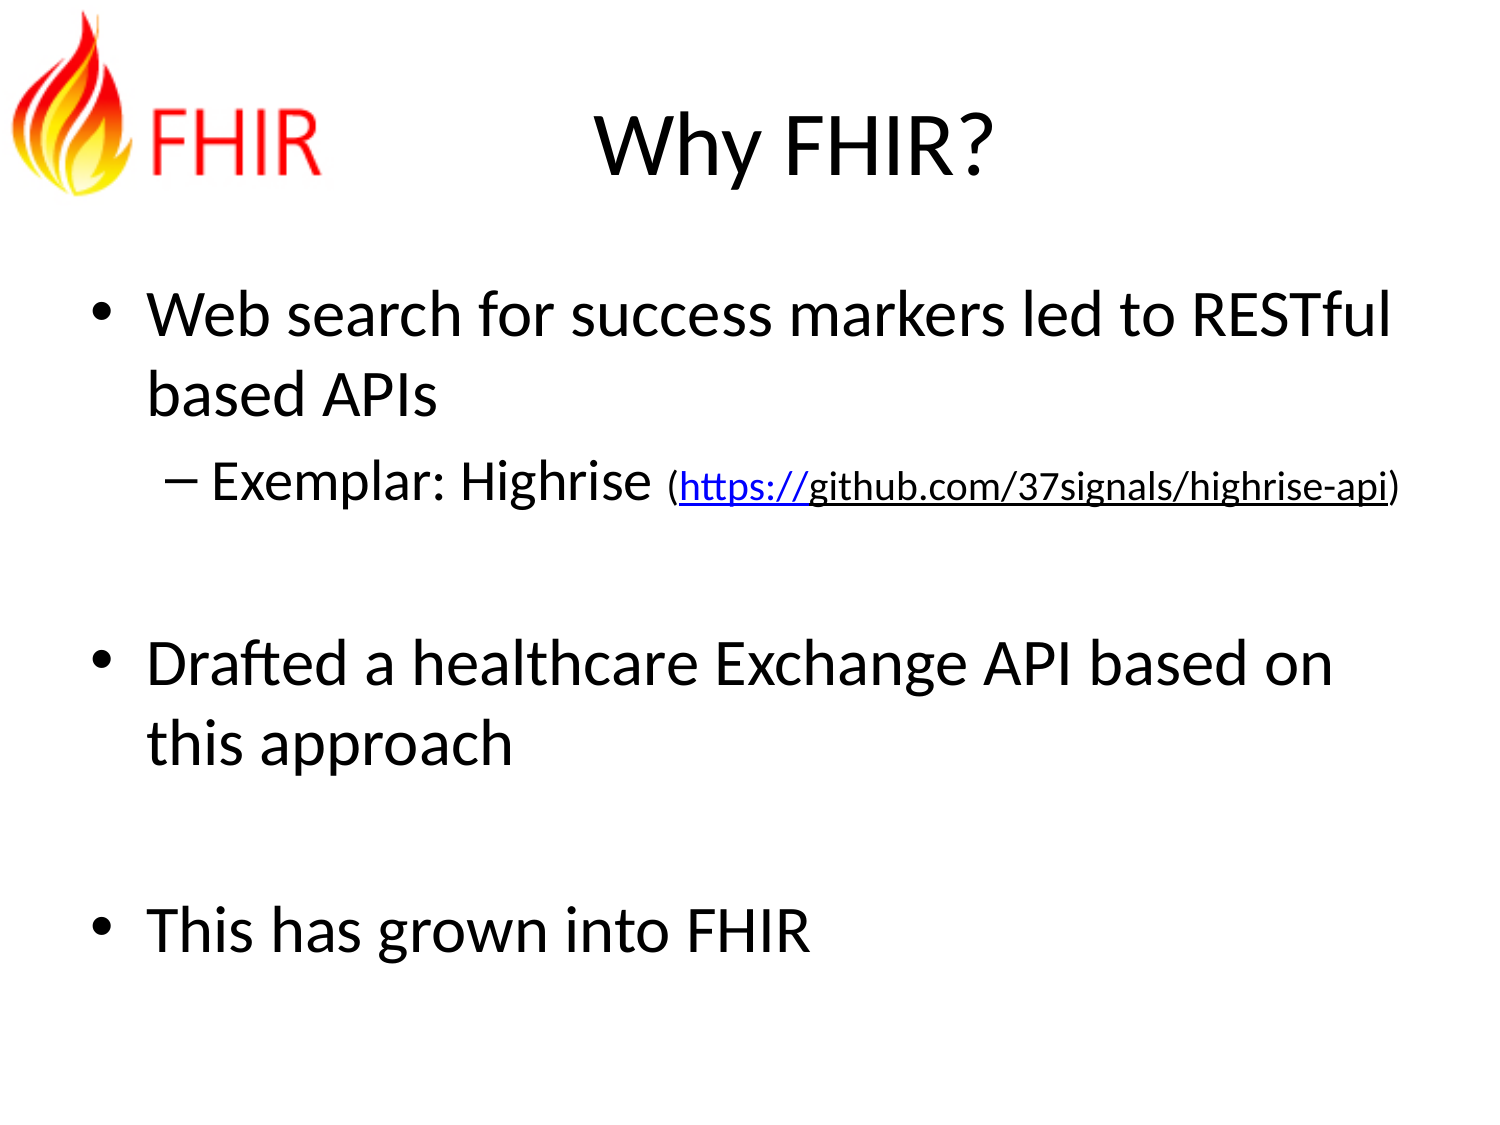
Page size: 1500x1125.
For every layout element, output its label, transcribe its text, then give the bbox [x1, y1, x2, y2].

list Web search for success markers led to RESTful based APIs Exemplar: Highrise (https://github.com/37signals/highrise-api) Drafted a healthcare Exchange API based on this approach This has grown into FHIR [75, 262, 1425, 1106]
title Why FHIR? [166, 45, 1425, 233]
picture [0, 0, 334, 206]
